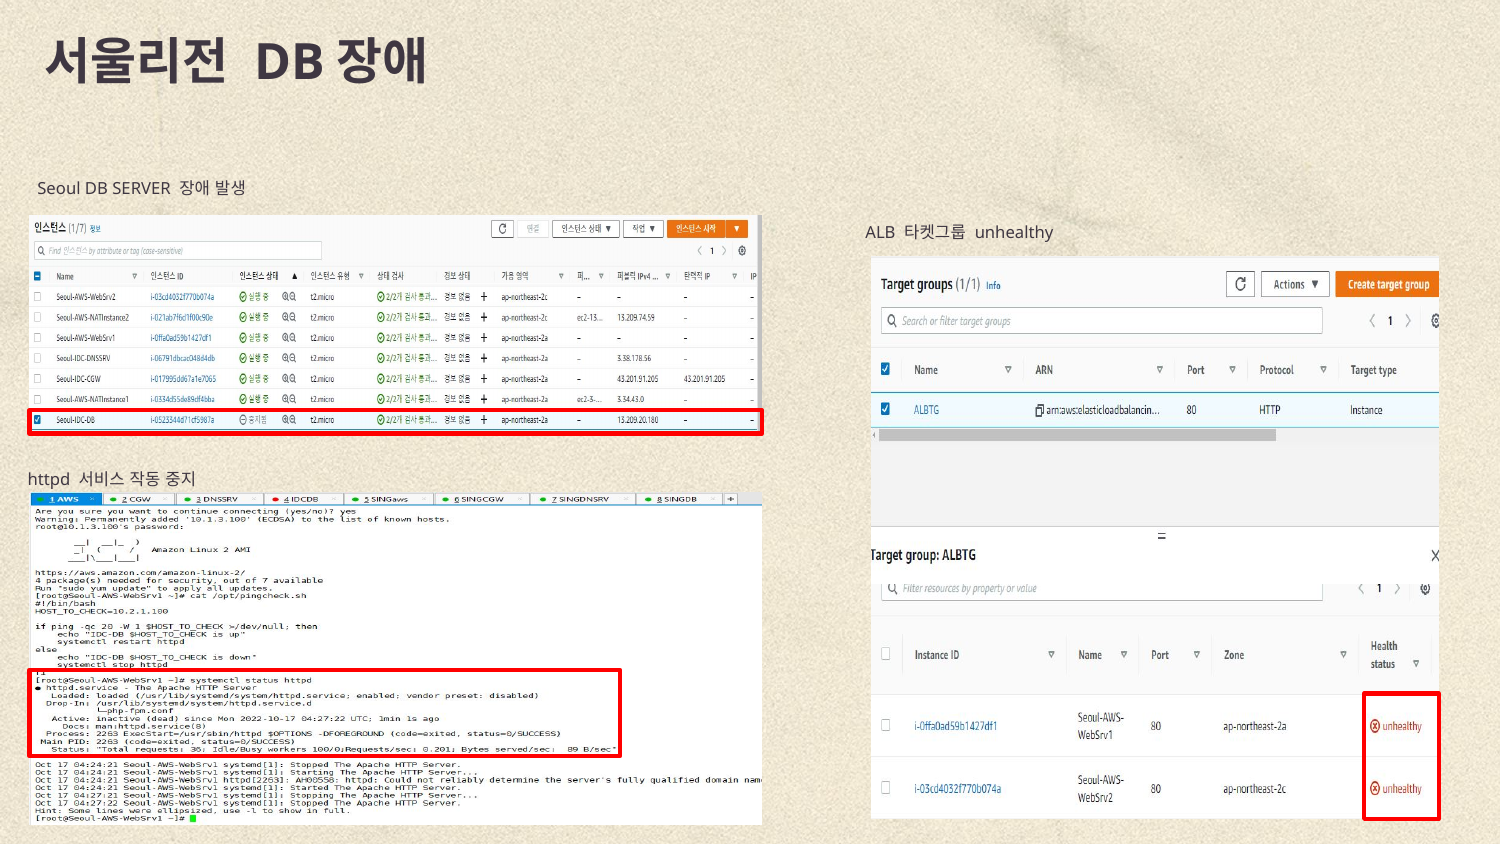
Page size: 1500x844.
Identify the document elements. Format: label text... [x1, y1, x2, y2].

title 서울리전 DB장애 [29, 8, 597, 112]
text_box httpd 서비스 작동 중지 [0, 457, 231, 501]
text_box Seoul DB SERVER 장애 발생 [0, 166, 290, 210]
text_box ALB 타켓그룹 unhealthy [802, 210, 1117, 254]
picture [0, 0, 1500, 844]
